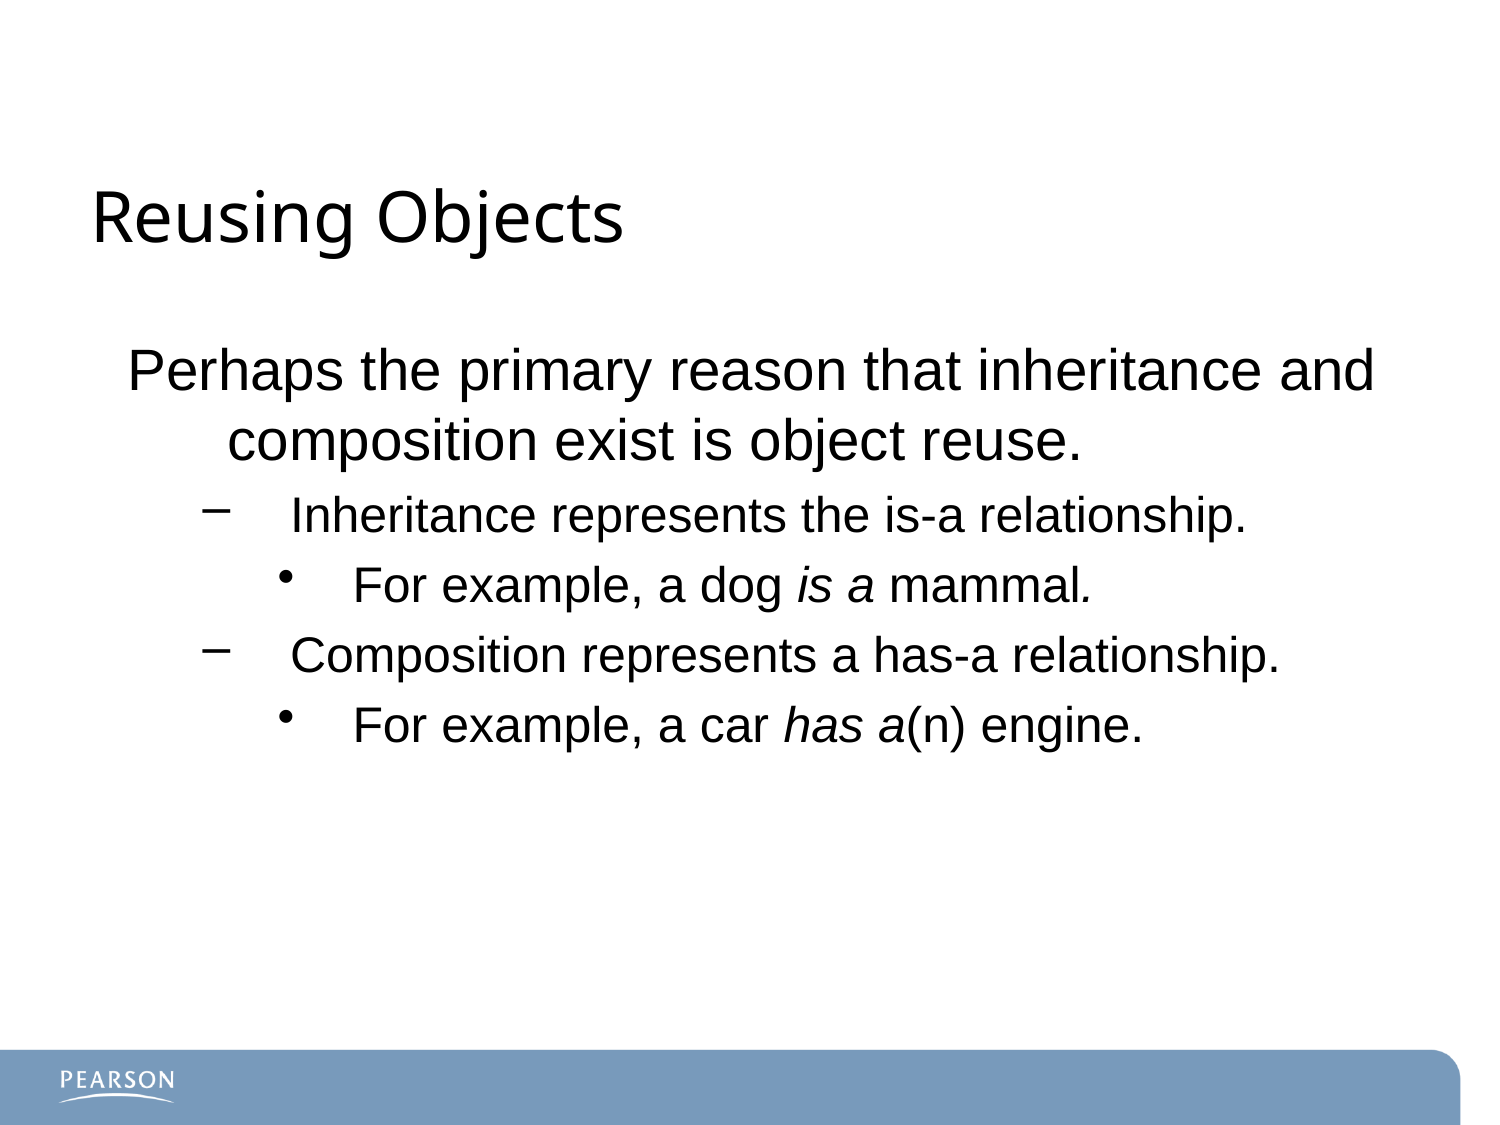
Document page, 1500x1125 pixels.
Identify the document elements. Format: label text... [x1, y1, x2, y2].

picture [0, 1047, 1475, 1125]
list Perhaps the primary reason that inheritance and composition exist is object reuse. Inheritance represents the is-a relationship. For example, a dog is a mammal. Composition represents a has-a relationship. For example, a car has a(n) engine. [112, 324, 1438, 1013]
title Reusing Objects [74, 49, 1426, 313]
